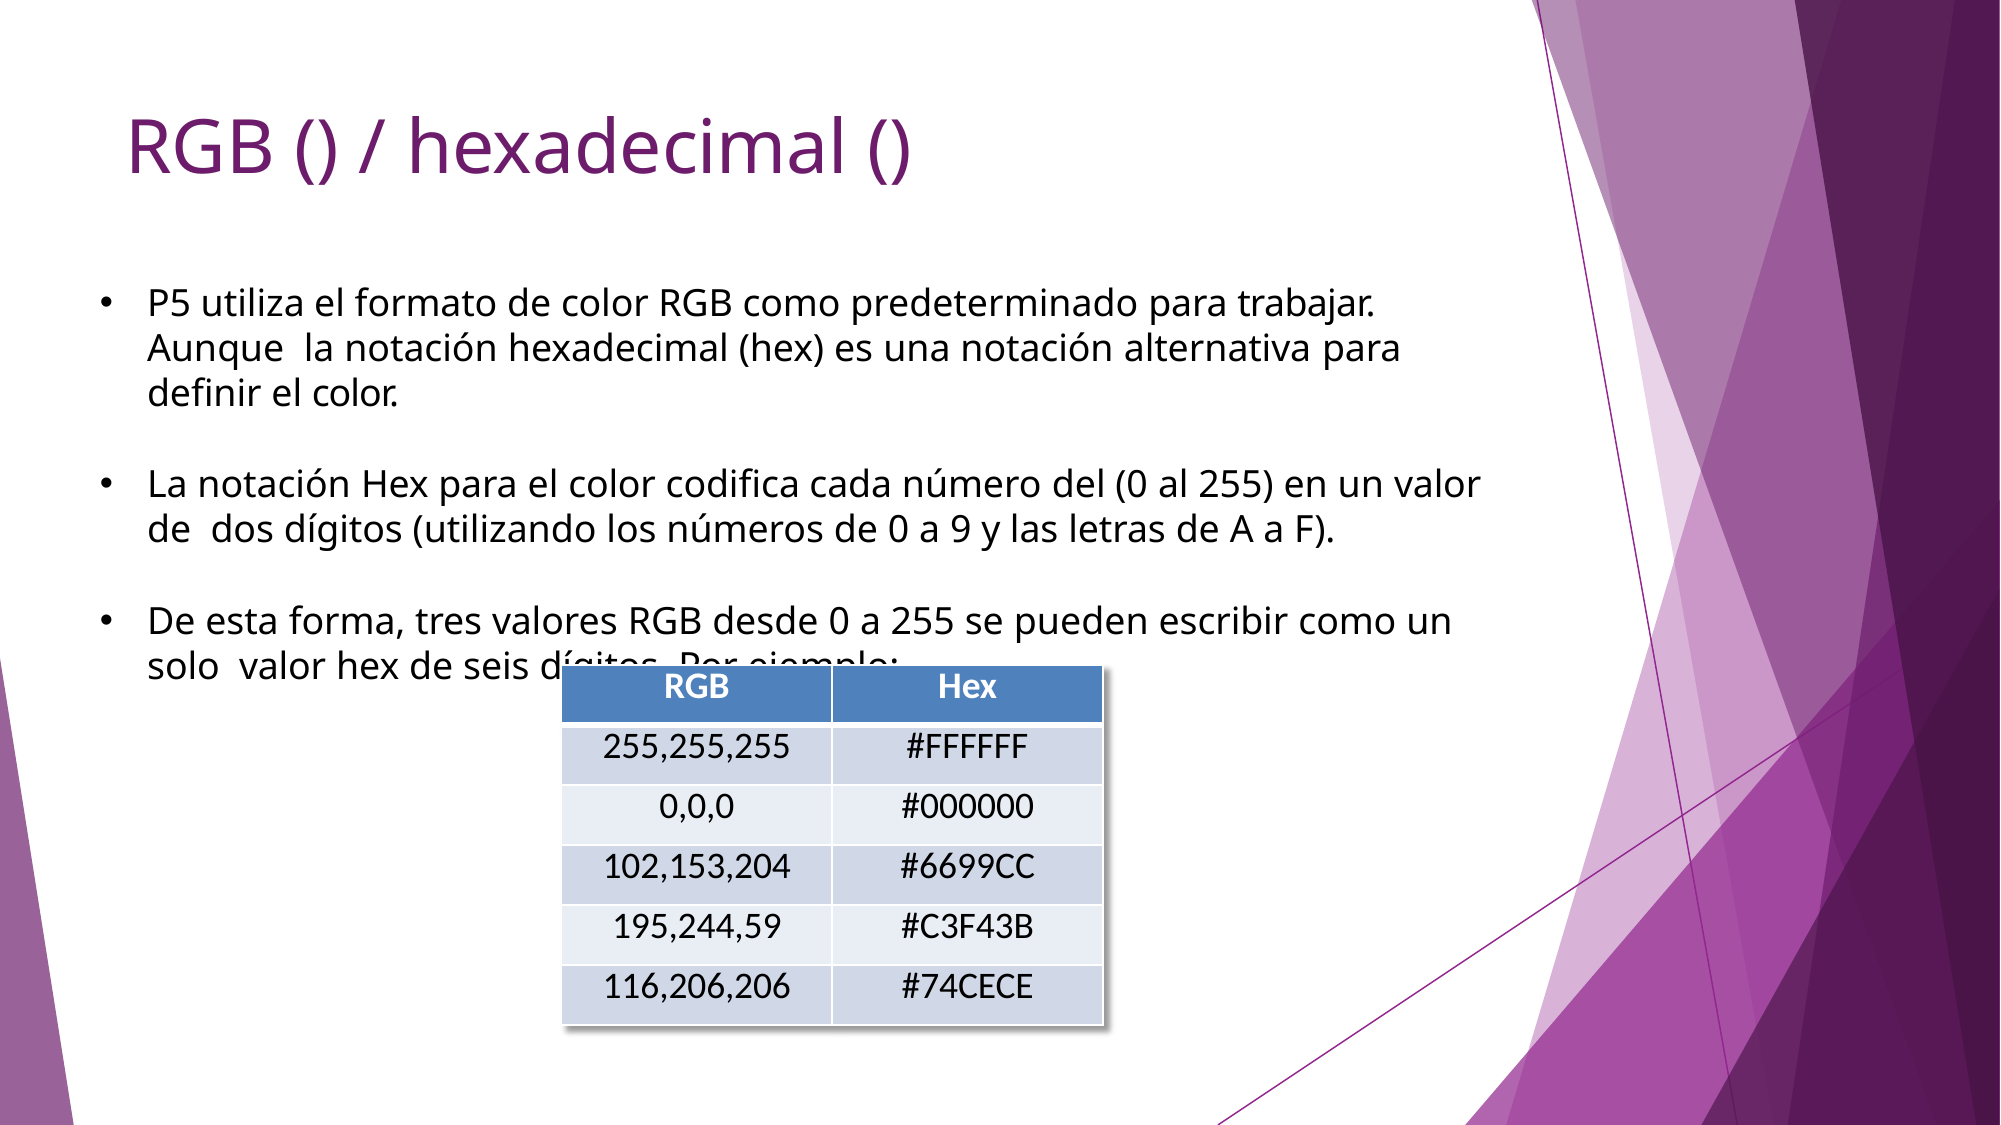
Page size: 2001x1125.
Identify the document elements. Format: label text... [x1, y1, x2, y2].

picture [556, 660, 1122, 1042]
title RGB () / hexadecimal () [123, 96, 926, 276]
text_box P5 utiliza el formato de color RGB como predeterminado para trabajar. Aunque la notación hexadecimal (hex) es una notación alternativa para definir el color. La notación Hex para el color codifica cada número del (0 al 255) en un valor de dos dígitos (utilizando los números de 0 a 9 y las letras de A a F). De esta forma, tres valores RGB desde 0 a 255 se pueden escribir como un solo valor hex de seis dígitos. Por ejemplo: [97, 276, 1504, 687]
